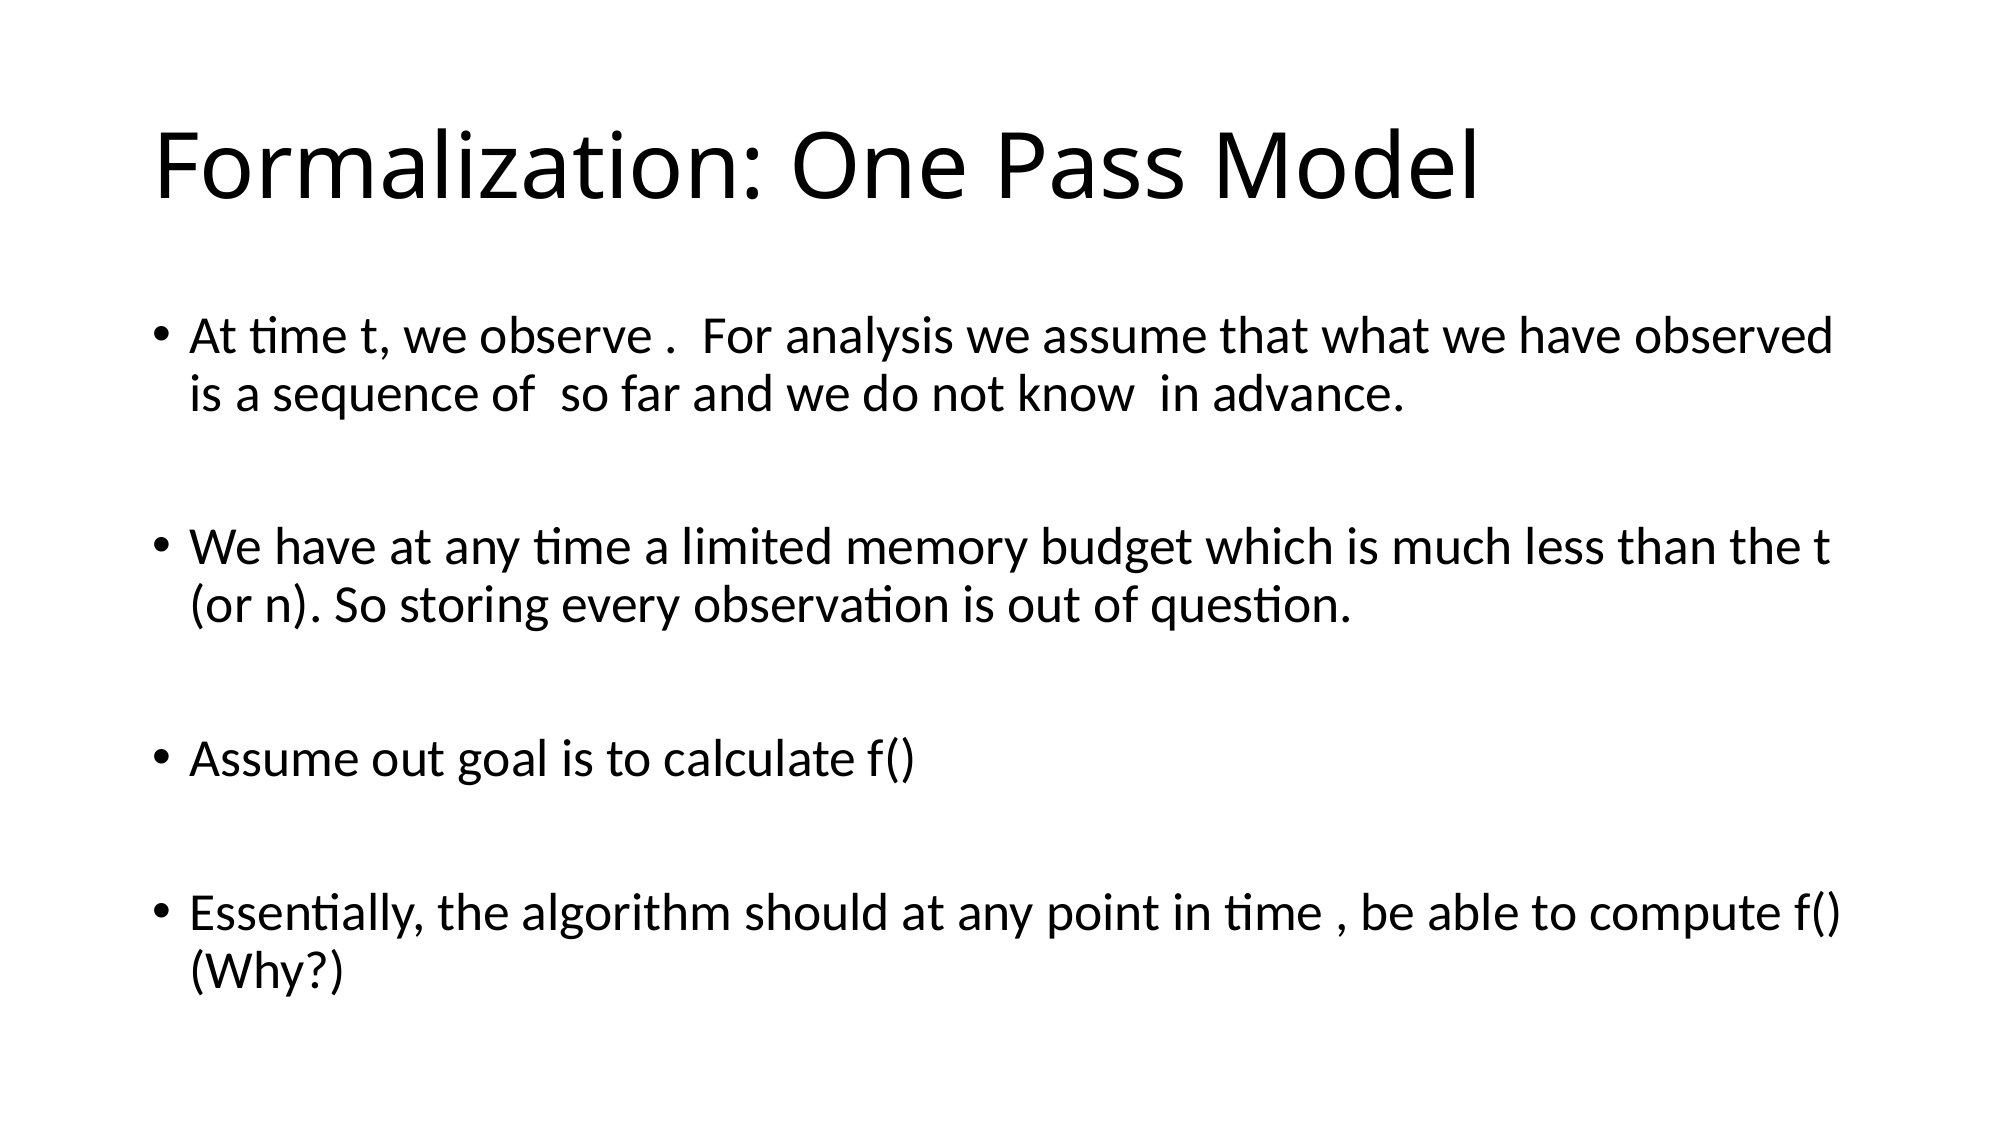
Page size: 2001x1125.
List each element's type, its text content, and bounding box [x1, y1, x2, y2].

title Formalization: One Pass Model [137, 59, 1863, 278]
